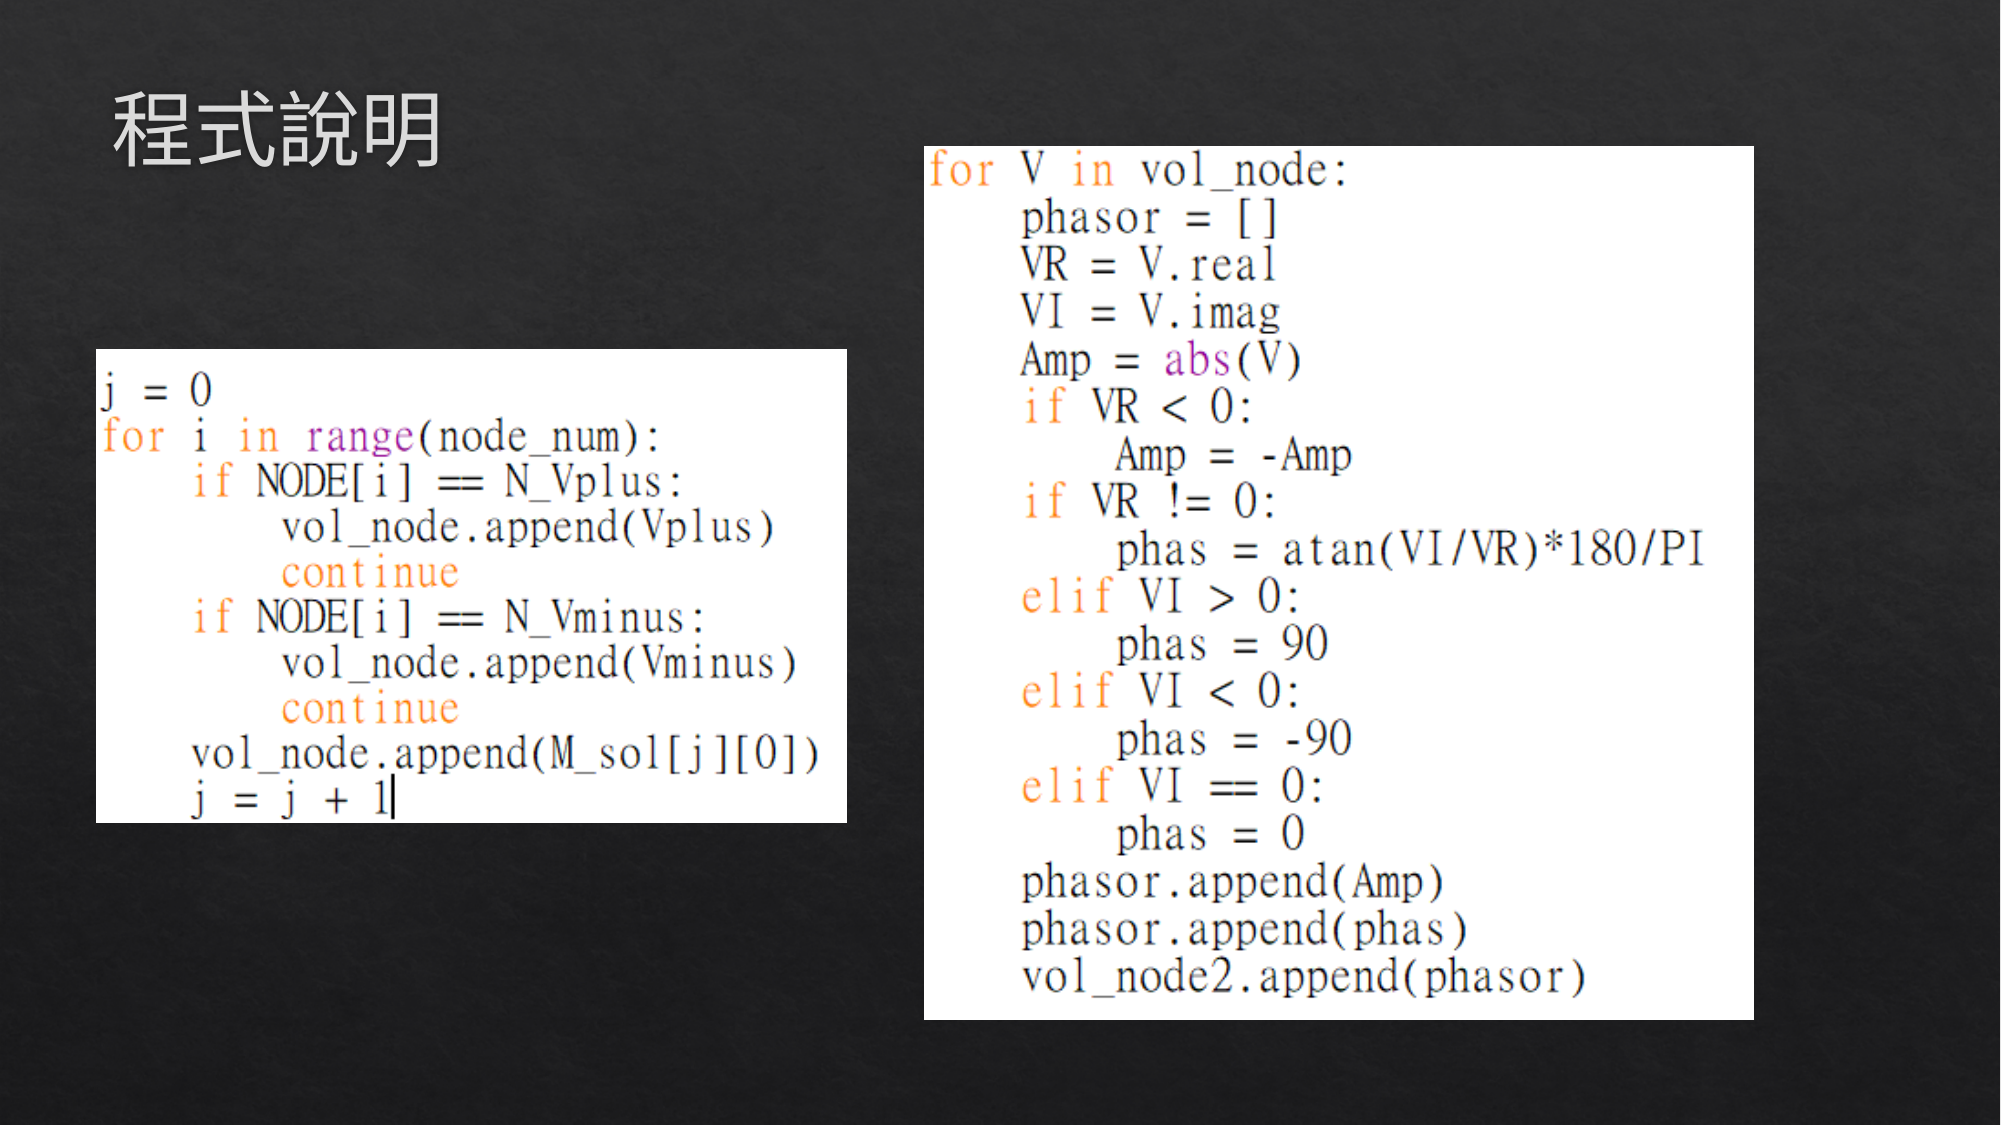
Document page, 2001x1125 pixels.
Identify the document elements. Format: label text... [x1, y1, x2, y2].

picture [923, 145, 1755, 1020]
picture [95, 349, 847, 823]
text_box 程式說明 [96, 25, 1795, 185]
